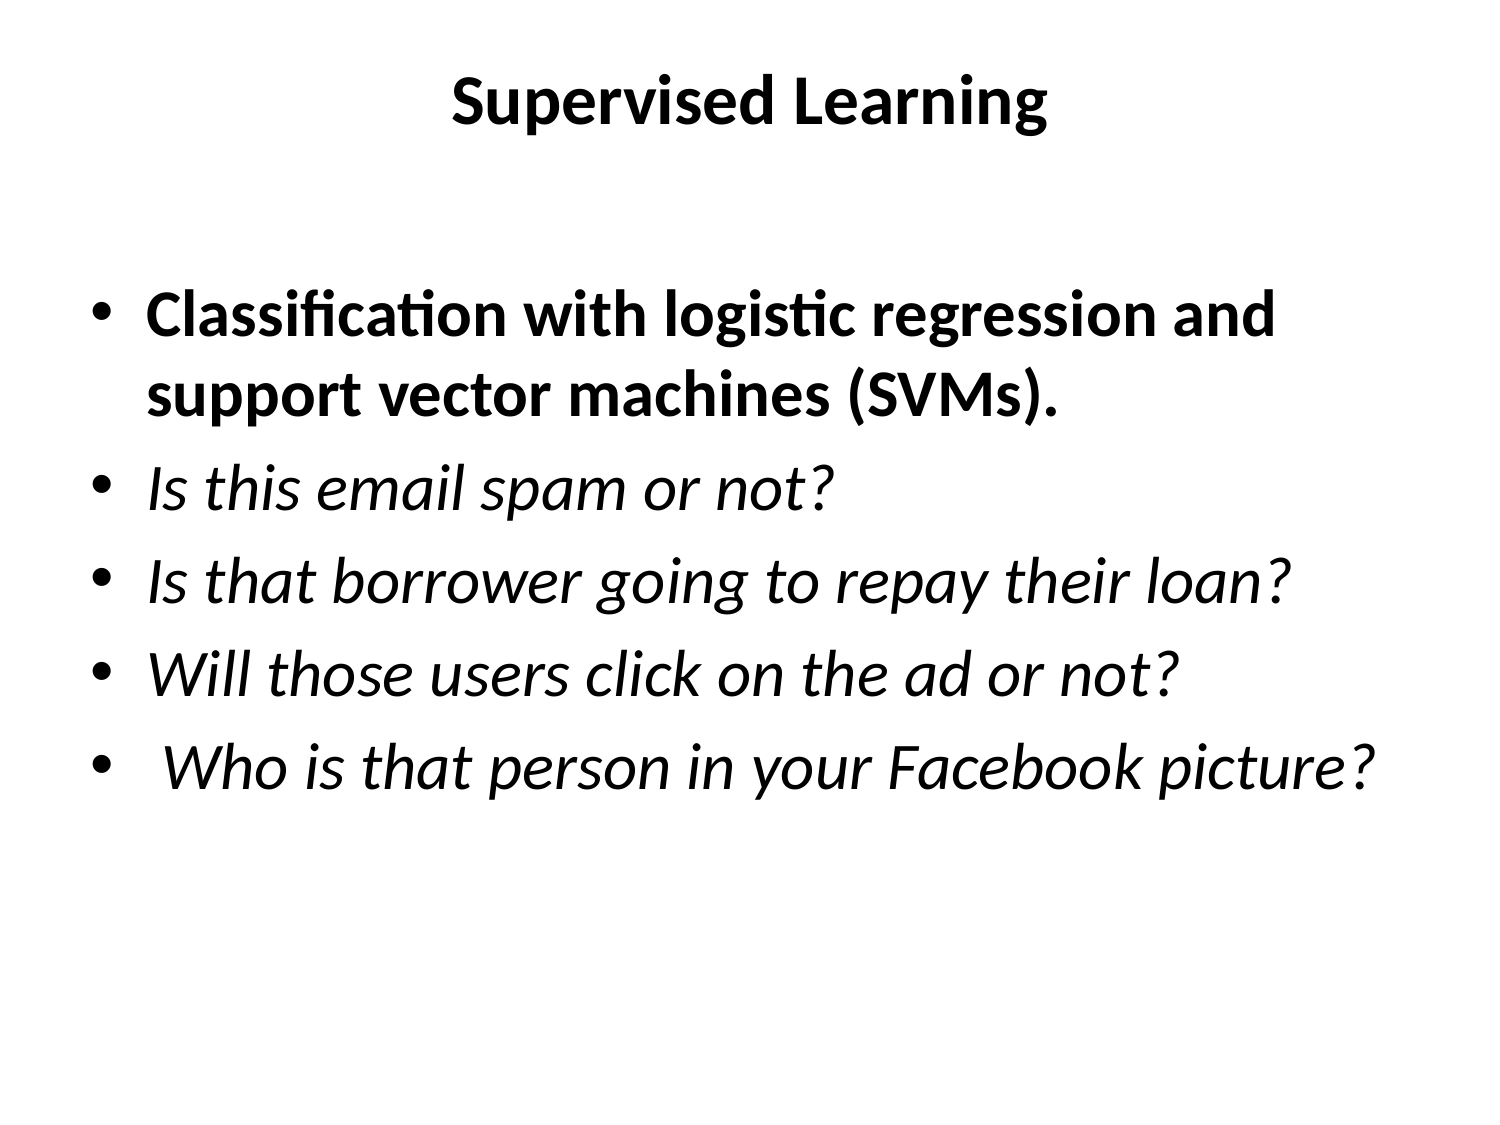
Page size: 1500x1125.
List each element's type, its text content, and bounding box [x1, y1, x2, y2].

title Supervised Learning [75, 45, 1425, 233]
list Classification with logistic regression and support vector machines (SVMs). Is this email spam or not? Is that borrower going to repay their loan? Will those users click on the ad or not? Who is that person in your Facebook picture? [75, 262, 1425, 1005]
